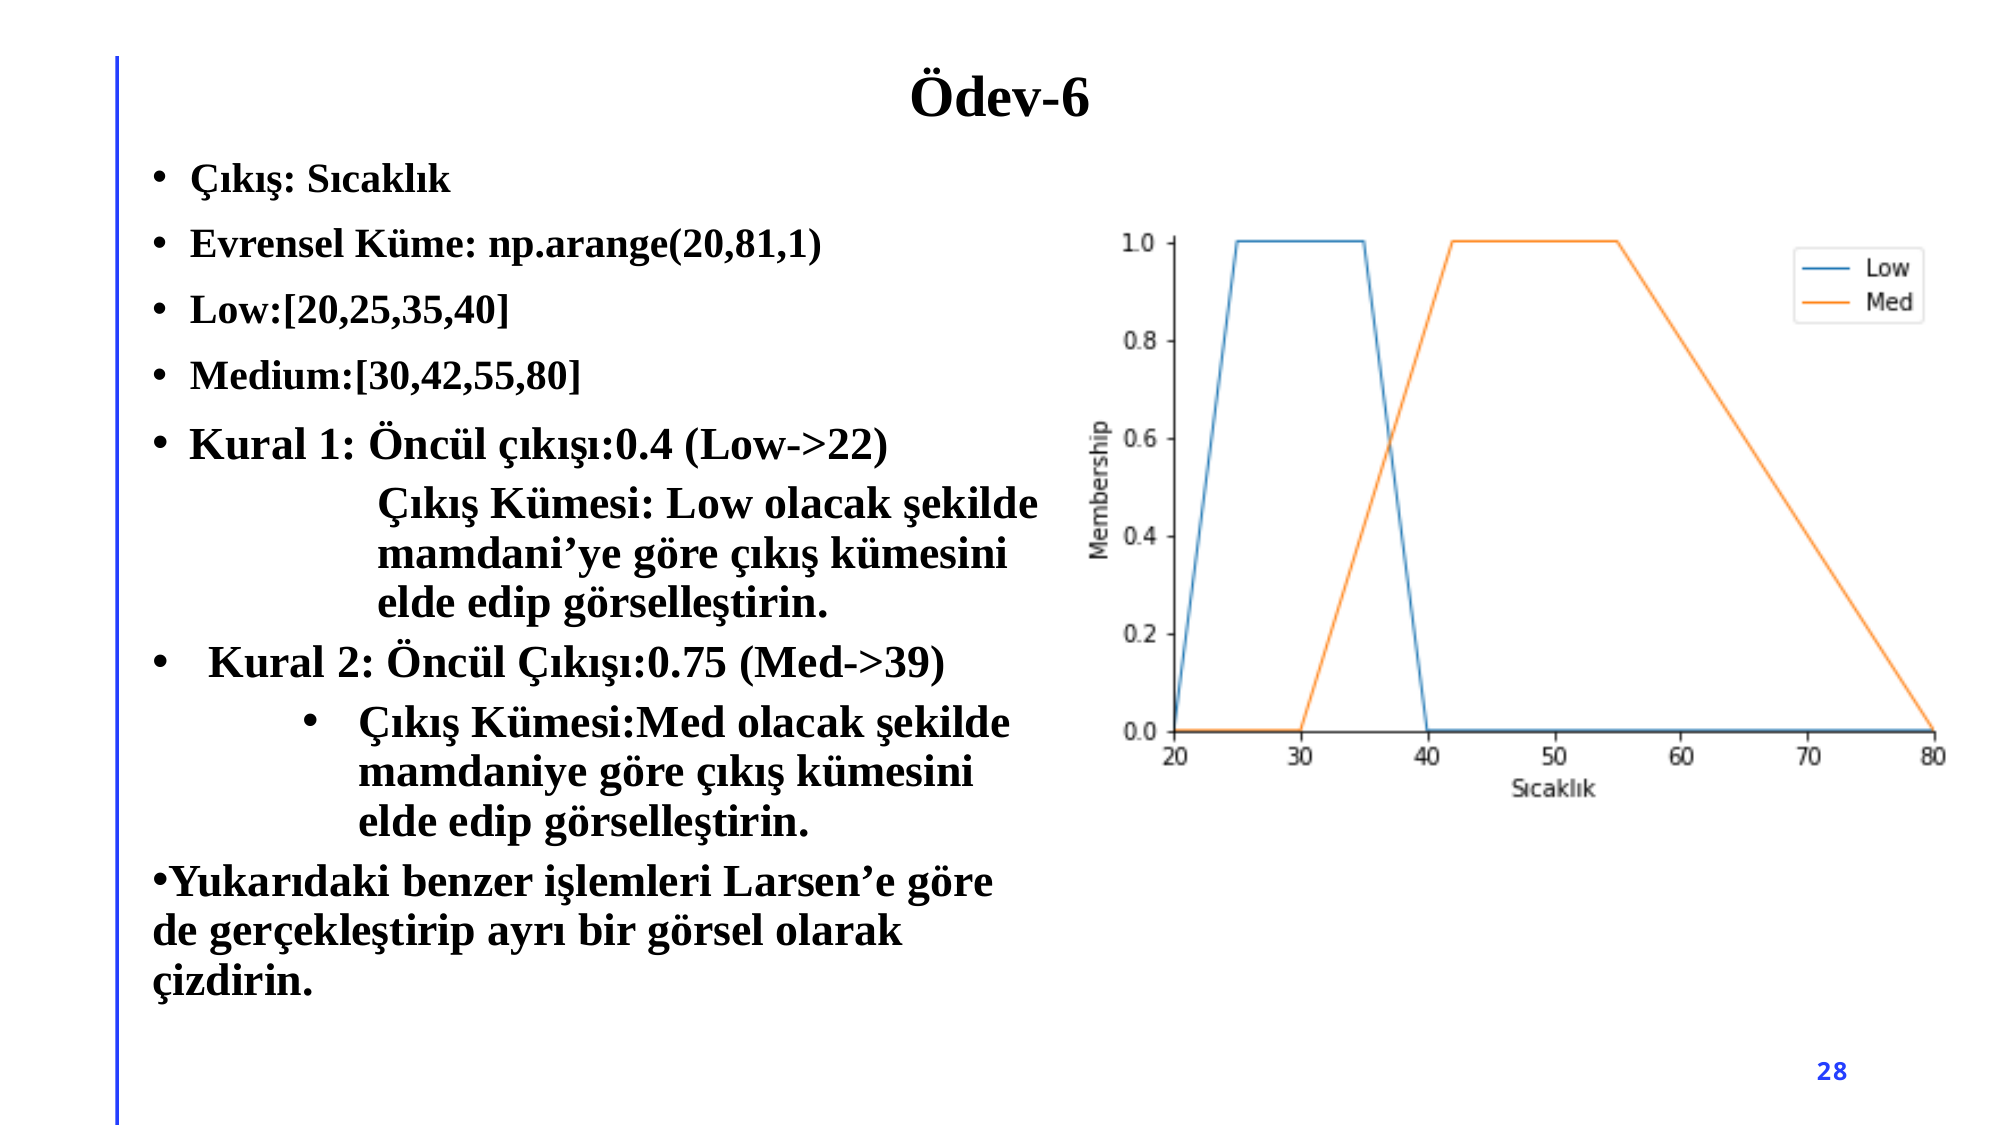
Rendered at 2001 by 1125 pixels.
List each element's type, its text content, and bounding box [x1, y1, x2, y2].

title Ödev-6 [137, 48, 1863, 149]
picture [1074, 218, 1965, 818]
slide_number 28 [1412, 1042, 1863, 1103]
list Çıkış: Sıcaklık Evrensel Küme: np.arange(20,81,1) Low:[20,25,35,40] Medium:[30,42,55,80] Kural 1: Öncül çıkışı:0.4 (Low->22) Çıkış Kümesi: Low olacak şekilde mamdani’ye göre çıkış kümesini elde edip görselleştirin. Kural 2: Öncül Çıkışı:0.75 (Med->39) Çıkış Kümesi:Med olacak şekilde mamdaniye göre çıkış kümesini elde edip görselleştirin. Yukarıdaki benzer işlemleri Larsen’e göre de gerçekleştirip ayrı bir görsel olarak çizdirin. [137, 148, 1062, 1073]
